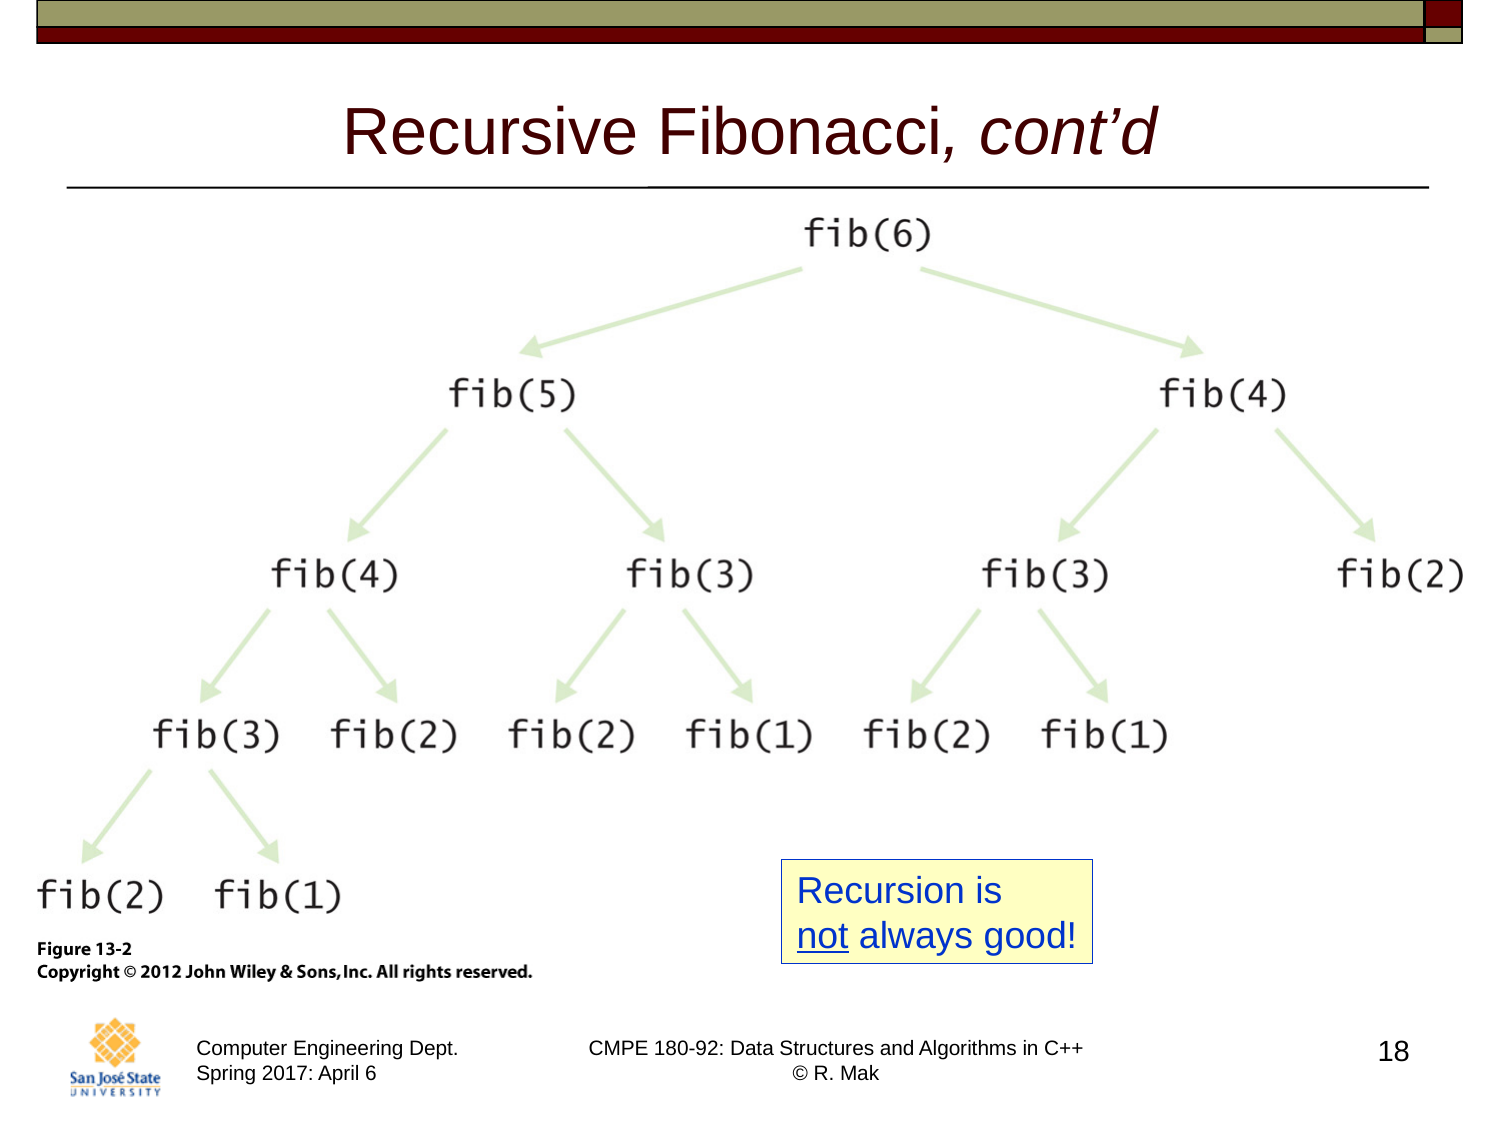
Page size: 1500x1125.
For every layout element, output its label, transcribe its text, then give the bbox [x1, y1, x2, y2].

picture [37, 217, 1463, 983]
picture [60, 1012, 166, 1112]
slide_number 18 [1112, 1025, 1425, 1100]
title Recursive Fibonacci, cont’d [75, 67, 1425, 175]
